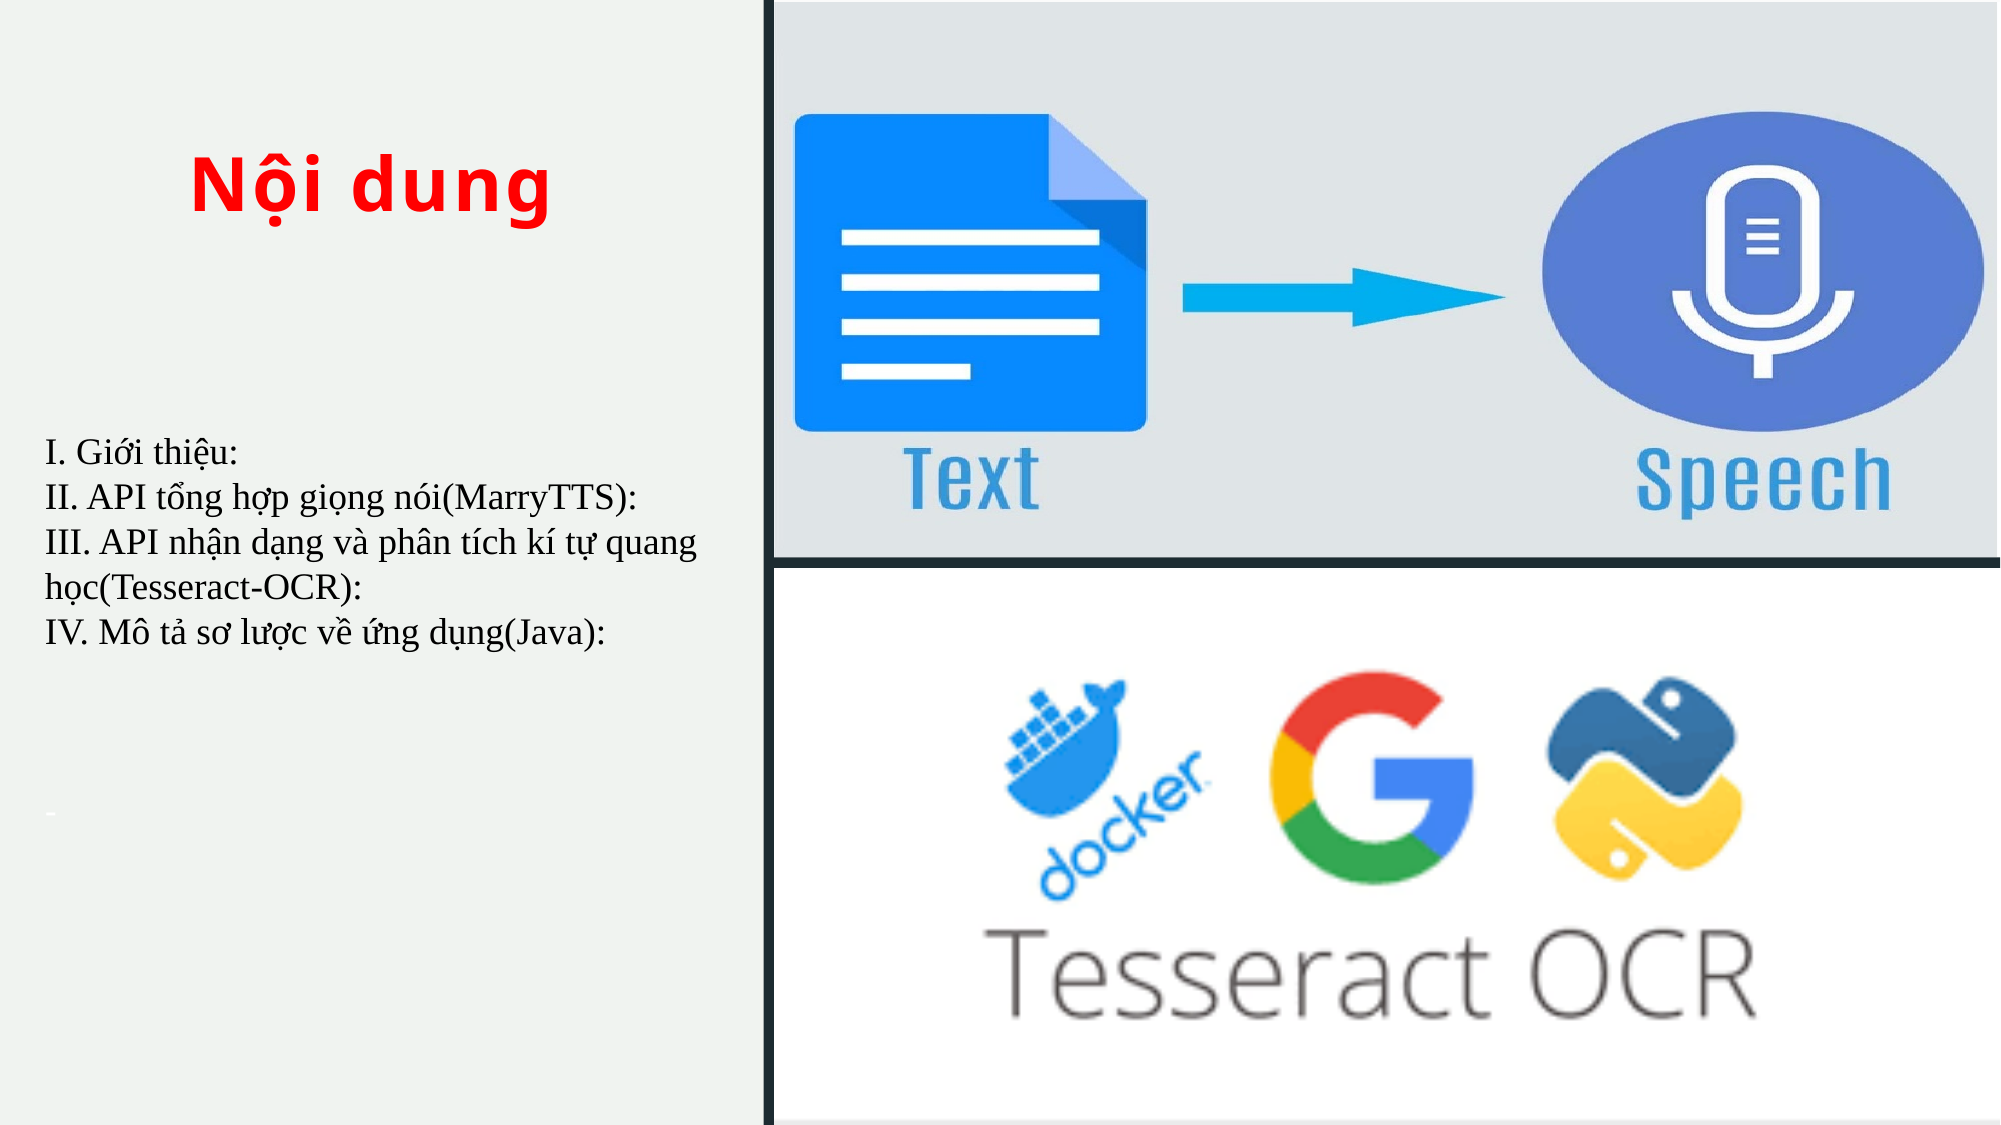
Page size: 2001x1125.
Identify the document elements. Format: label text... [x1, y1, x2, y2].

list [774, 1, 2000, 557]
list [774, 570, 2000, 1125]
text_box I. Giới thiệu: II. API tổng hợp giọng nói(MarryTTS): III. API nhận dạng và phân tích kí tự quang học(Tesseract-OCR): IV. Mô tả sơ lược về ứng dụng(Java): - [29, 272, 735, 987]
title Nội dung [0, 2, 765, 313]
